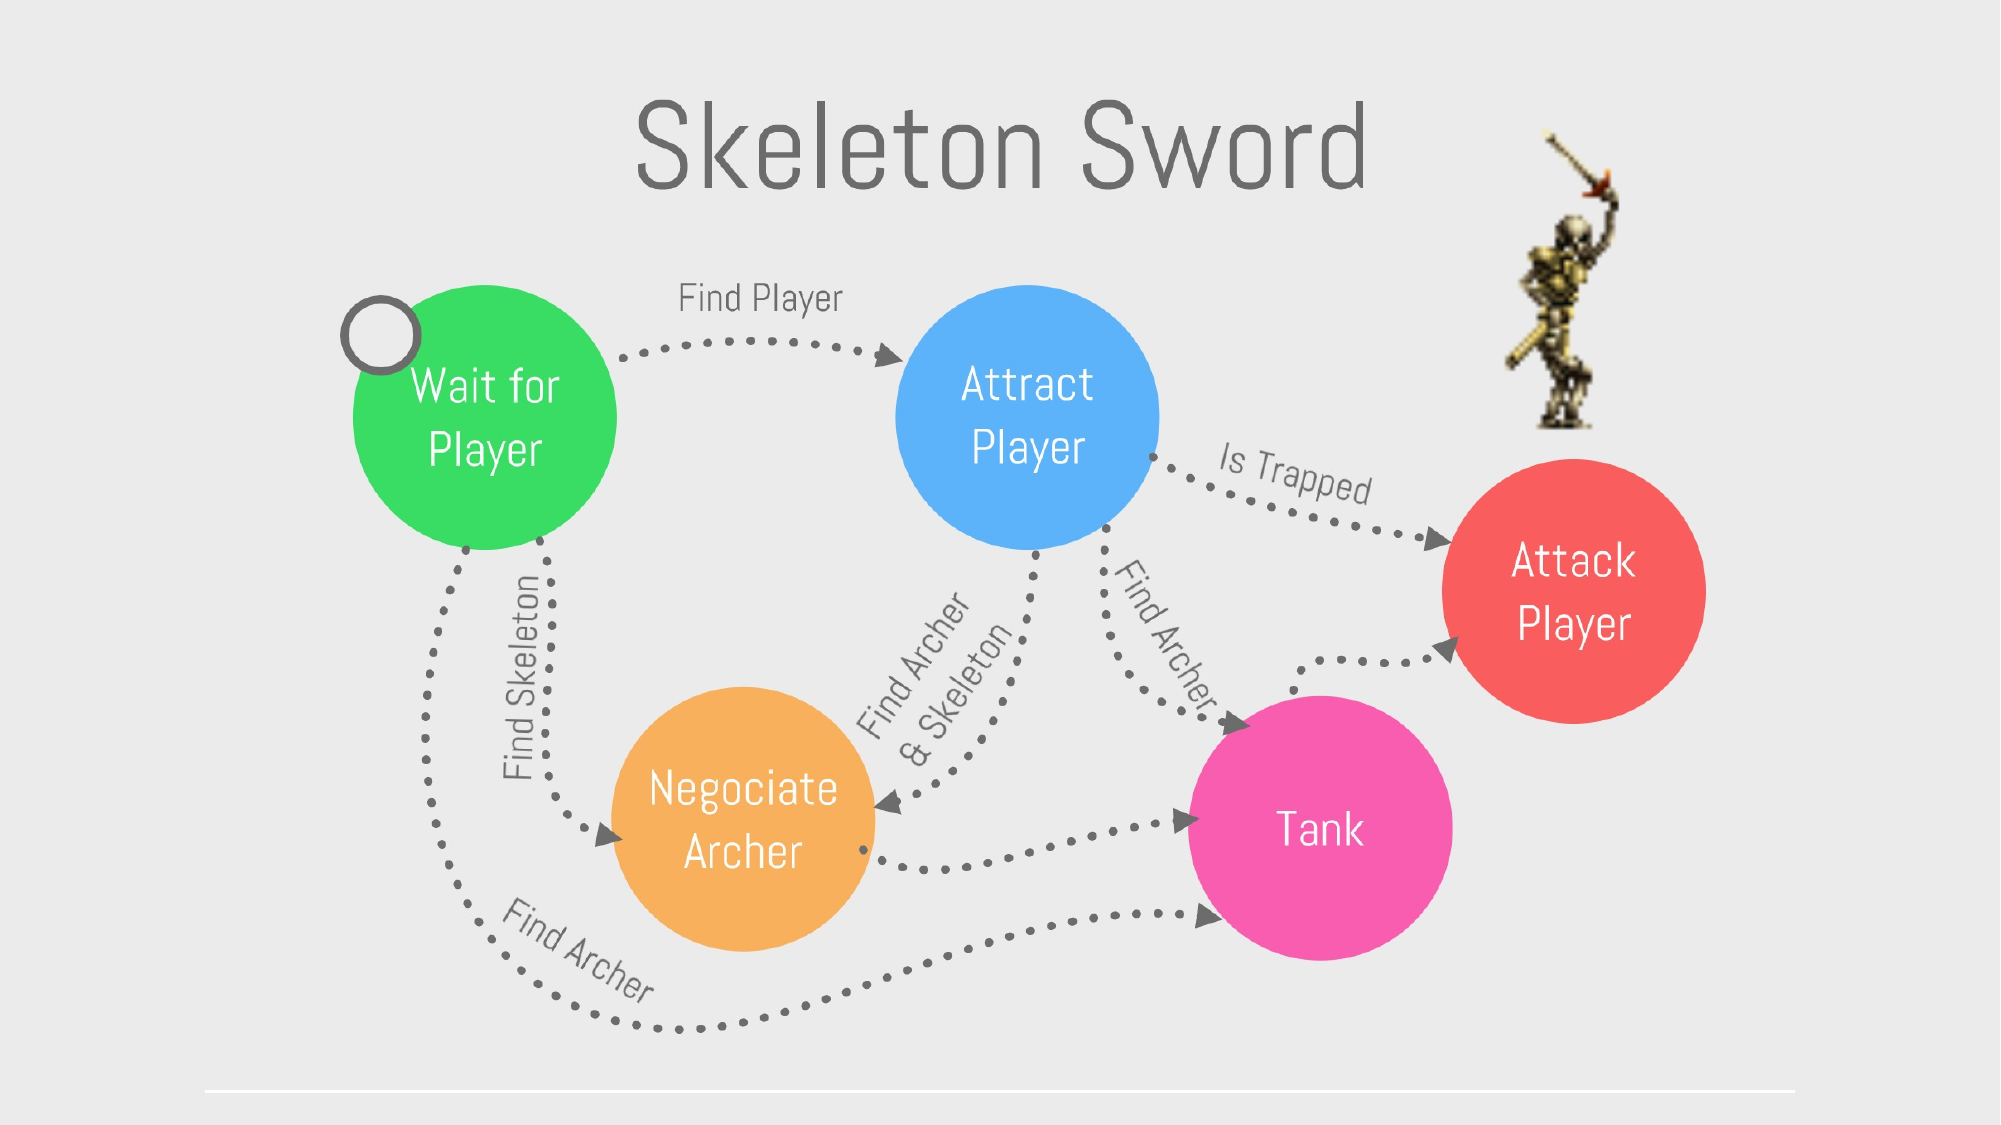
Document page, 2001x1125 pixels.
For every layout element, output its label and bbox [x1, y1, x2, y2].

list [205, 32, 1795, 1093]
